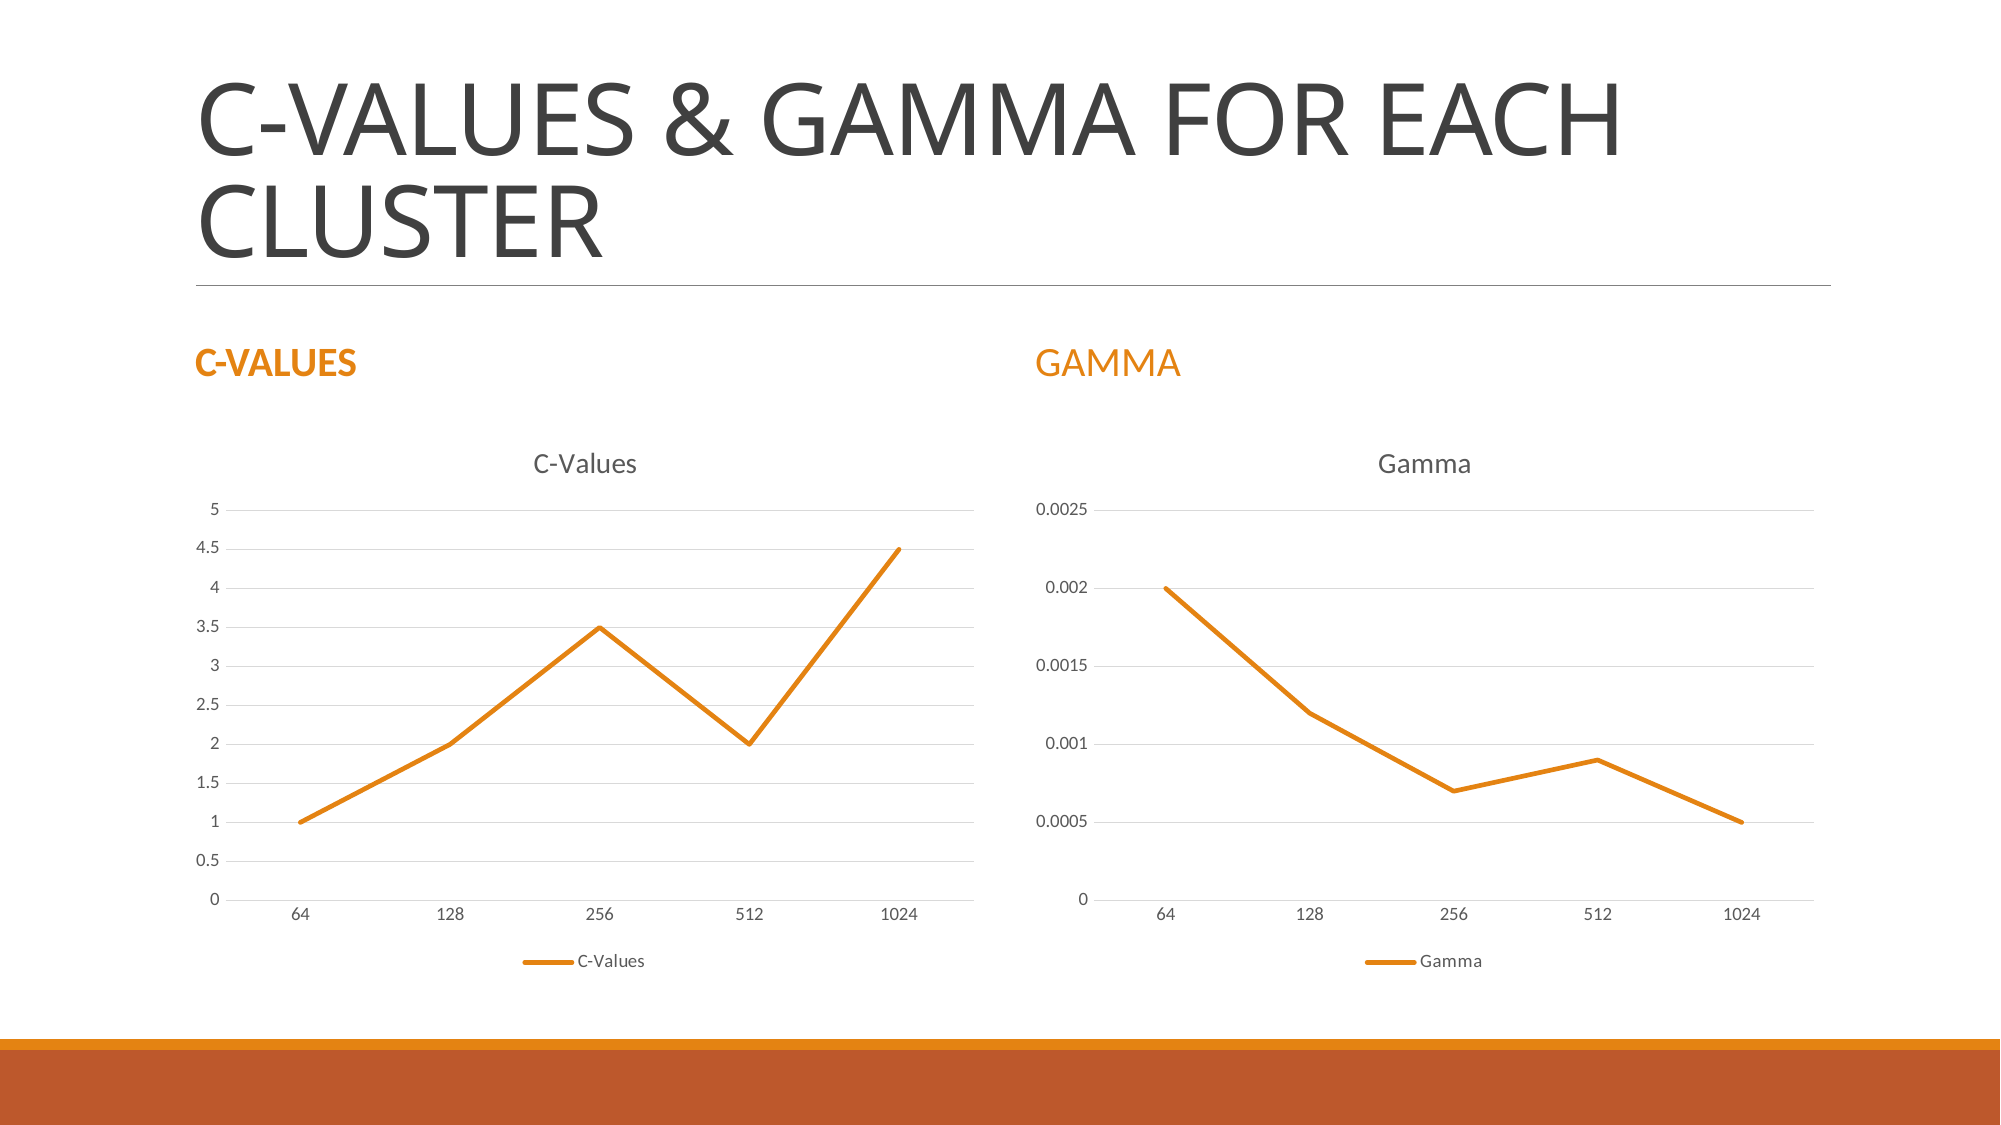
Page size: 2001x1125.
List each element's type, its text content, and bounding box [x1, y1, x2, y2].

chart [1019, 423, 1831, 979]
title C-VALUES & GAMMA FOR EACH CLUSTER [180, 47, 1830, 285]
chart [179, 423, 991, 979]
list Gamma [1020, 302, 1830, 422]
list C-values [180, 302, 990, 422]
